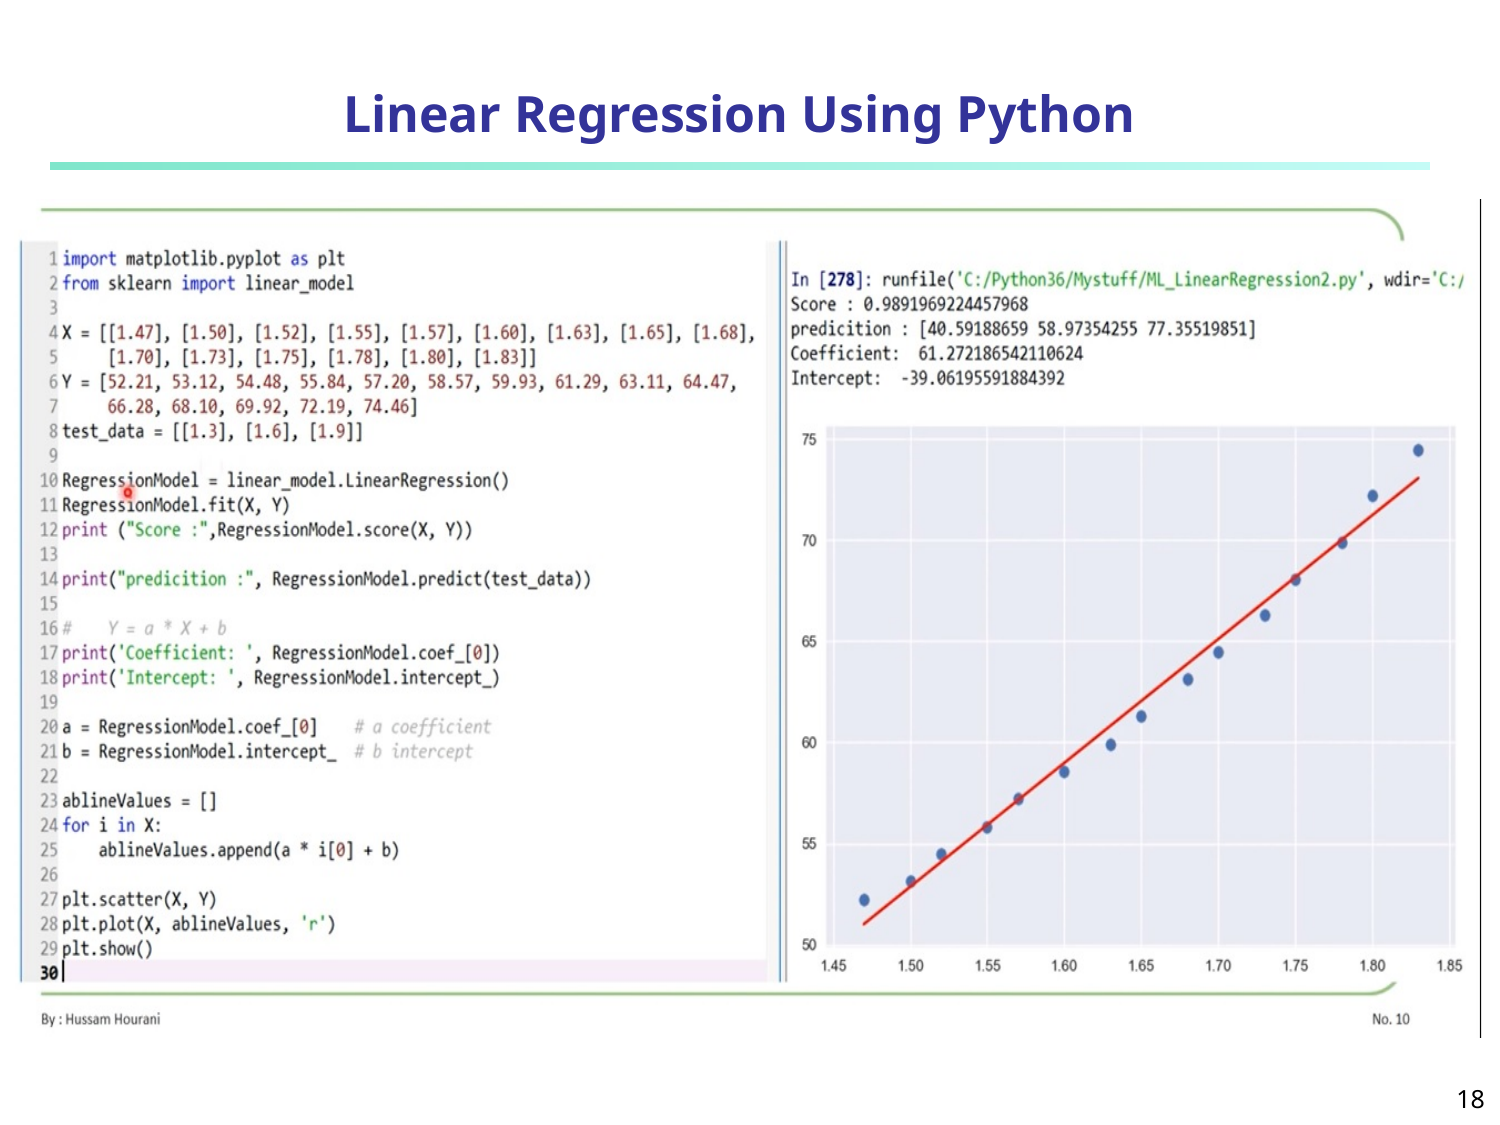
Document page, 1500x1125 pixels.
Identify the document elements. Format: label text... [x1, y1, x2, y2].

title Linear Regression Using Python [49, 62, 1429, 151]
picture [12, 199, 1500, 1038]
slide_number 18 [1187, 1062, 1500, 1125]
